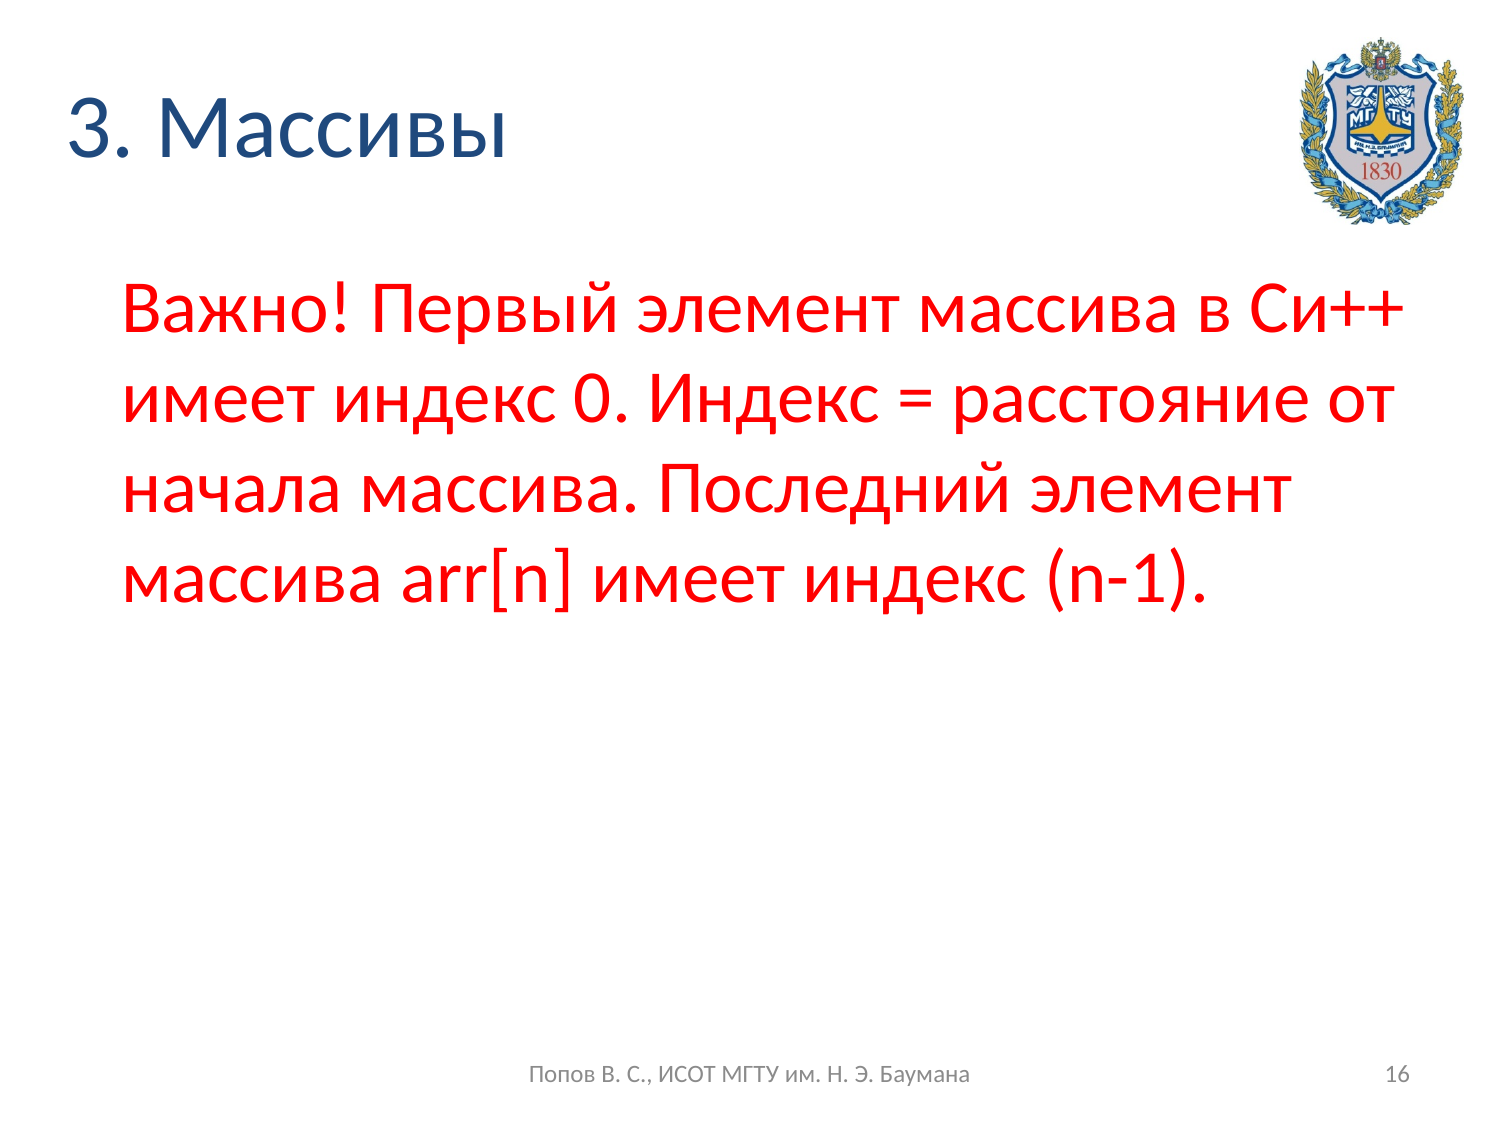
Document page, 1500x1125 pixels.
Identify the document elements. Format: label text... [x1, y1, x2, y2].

picture [1299, 37, 1464, 226]
slide_number 16 [1074, 1042, 1425, 1103]
footer Попов В. С., ИСОТ МГТУ им. Н. Э. Баумана [512, 1042, 988, 1103]
text_box Важно! Первый элемент массива в Си++ имеет индекс 0. Индекс = расстояние от начала массива. Последний элемент массива arr[n] имеет индекс (n-1). [50, 249, 1450, 760]
title 3. Массивы [50, 0, 1275, 242]
